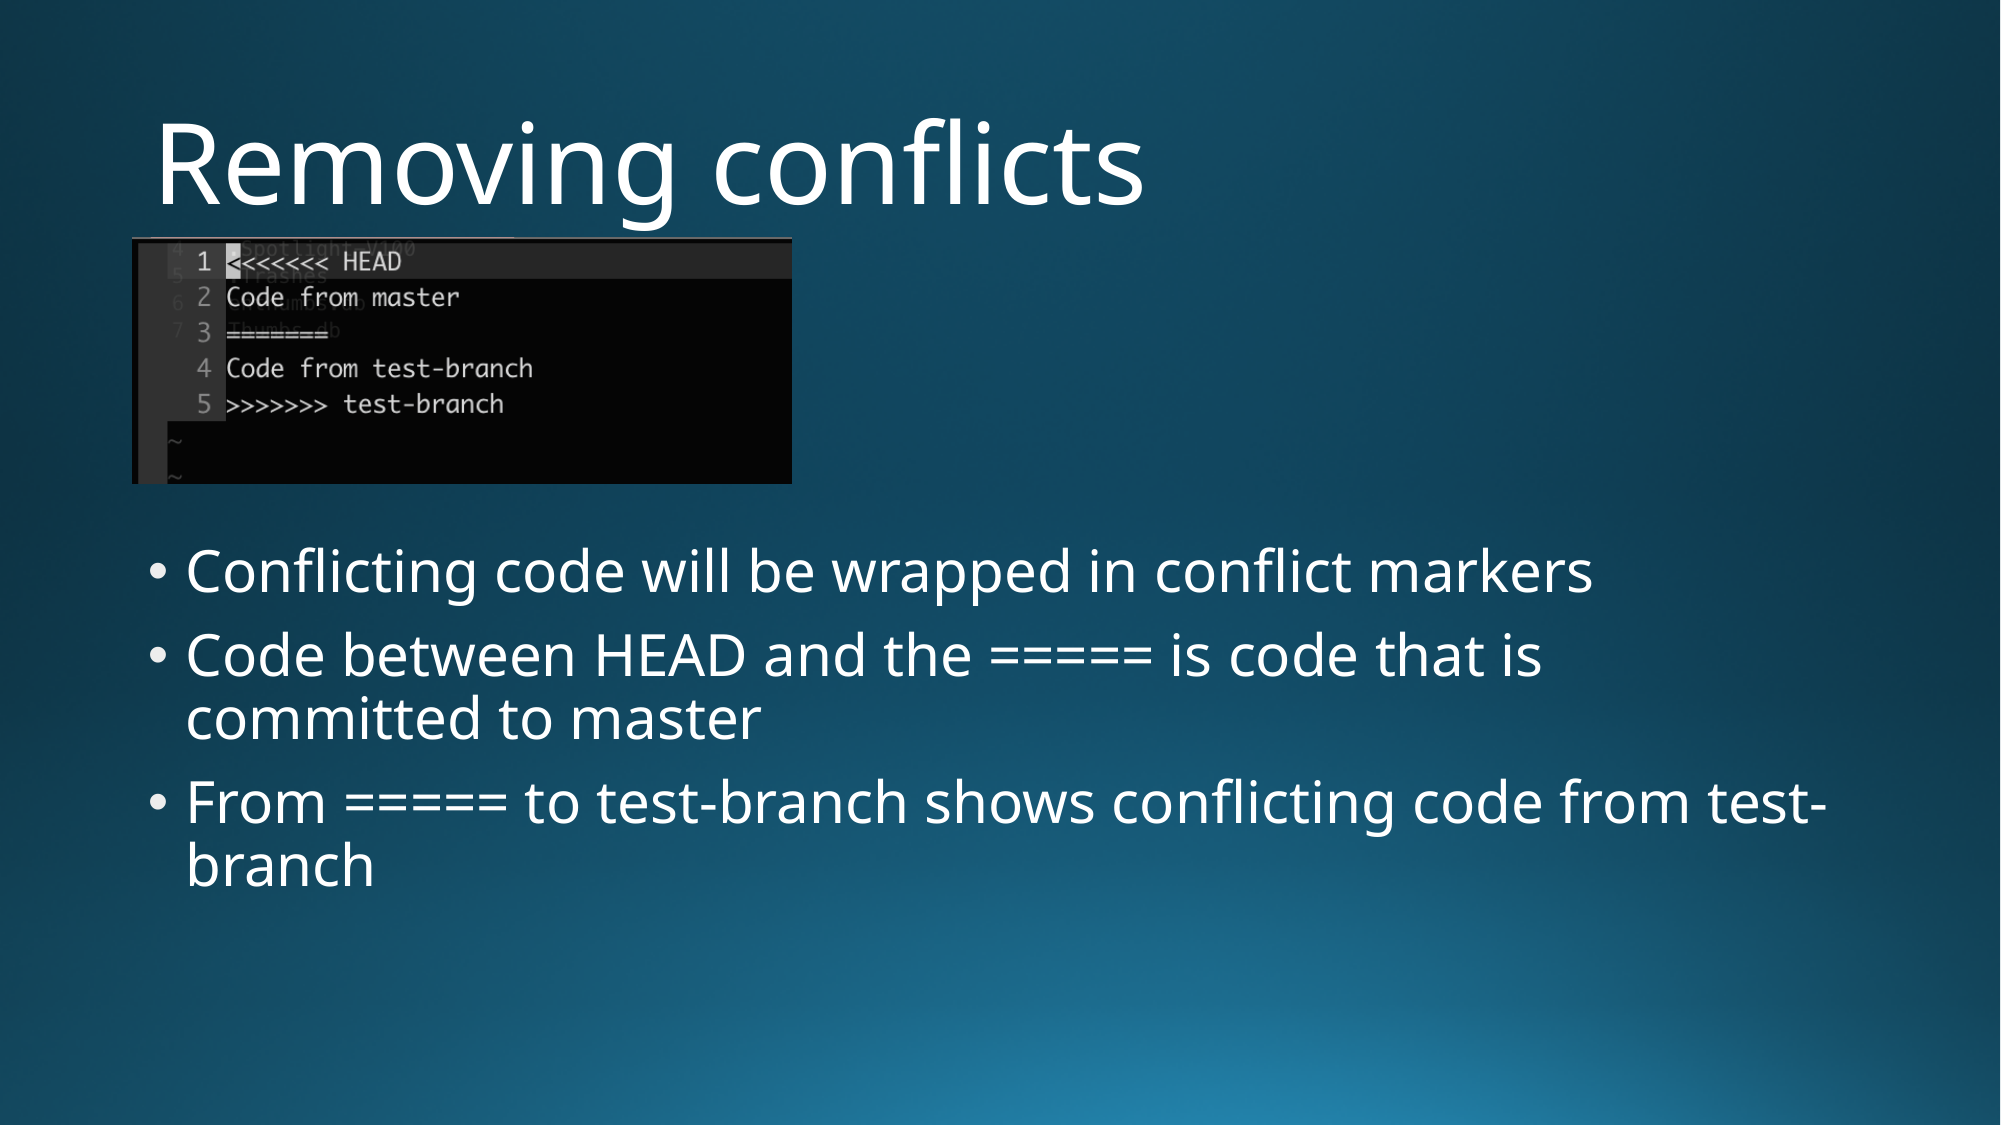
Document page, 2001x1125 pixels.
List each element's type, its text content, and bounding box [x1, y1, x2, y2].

list Conflicting code will be wrapped in conflict markers Code between HEAD and the ===== is code that is committed to master From ===== to test-branch shows conflicting code from test-branch [132, 444, 1865, 1041]
picture [0, 0, 2001, 1125]
title Removing conflicts [137, 59, 1863, 278]
